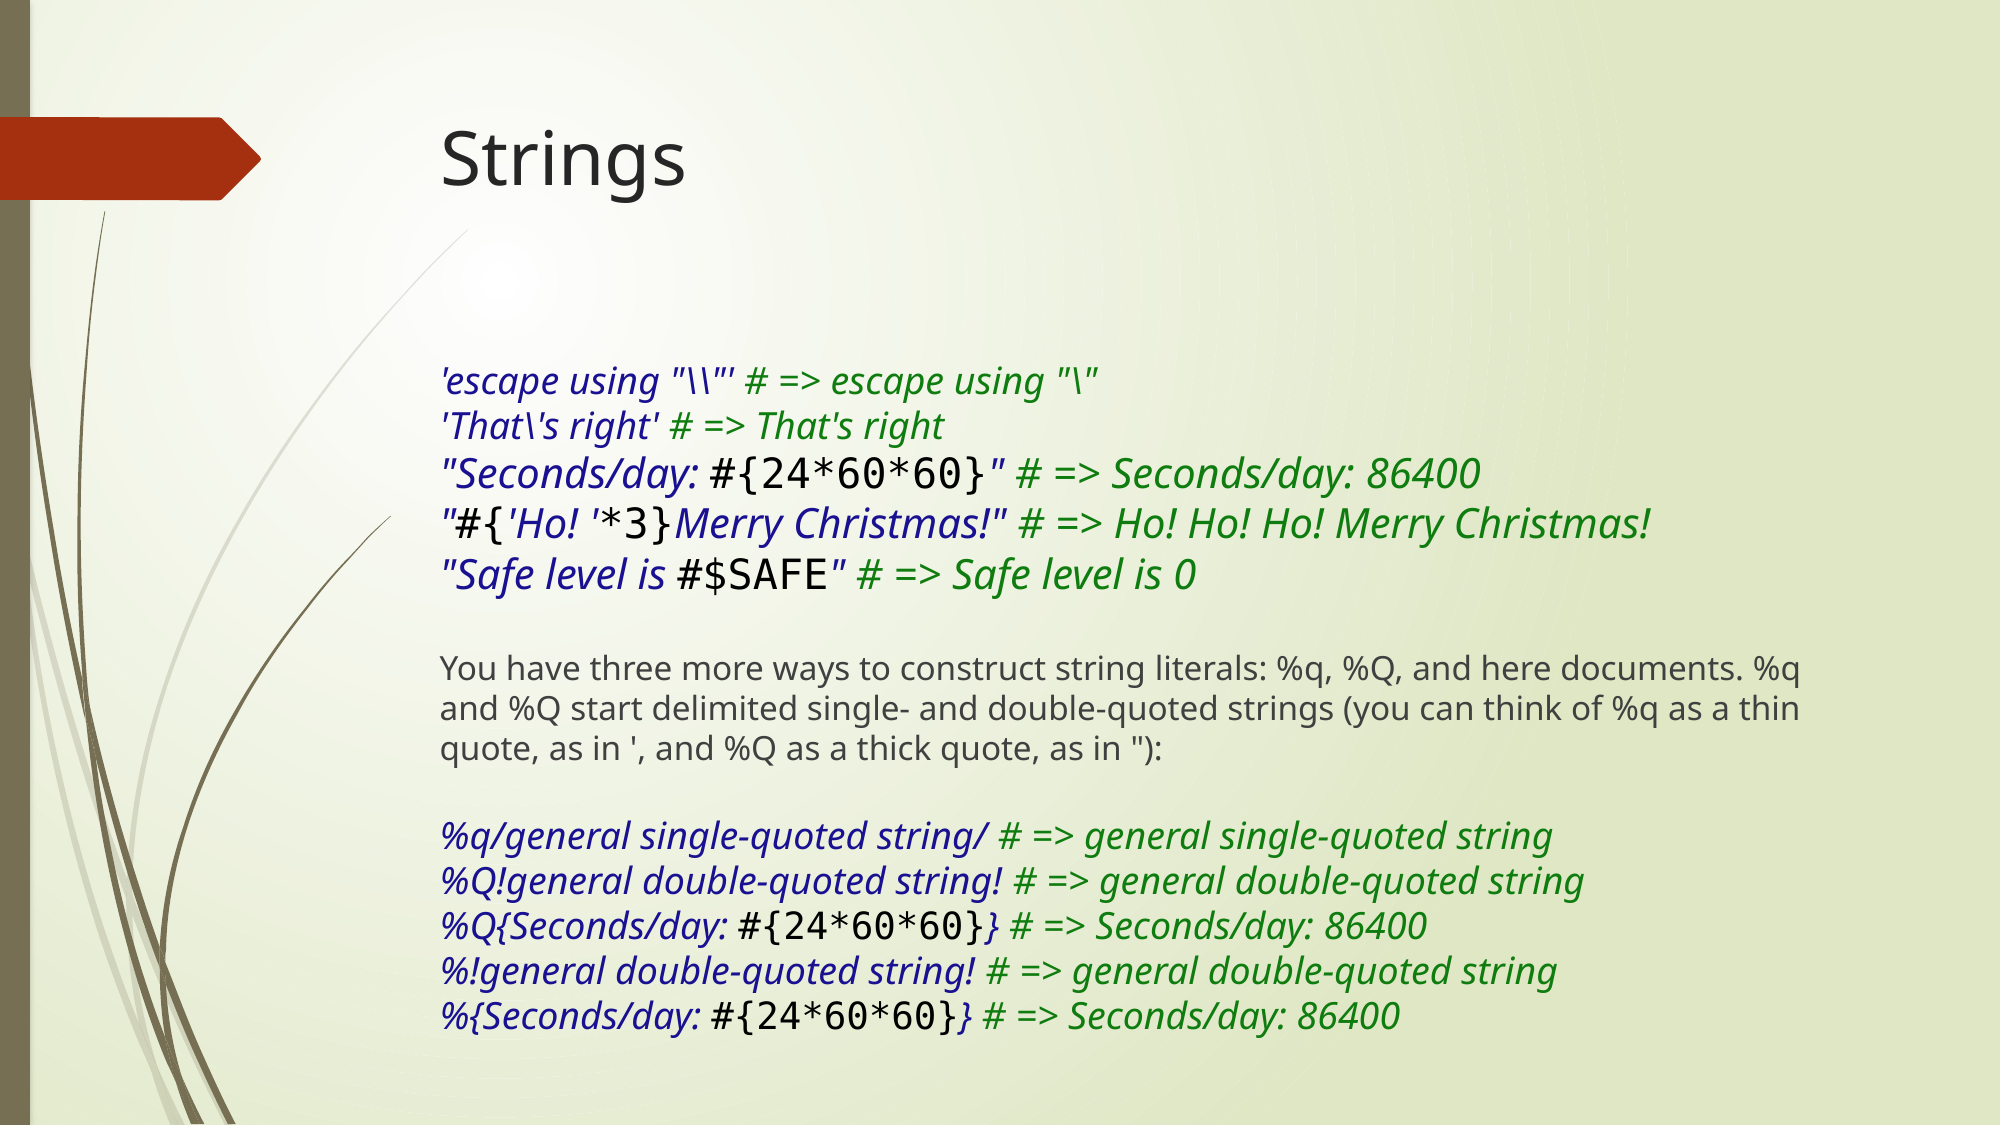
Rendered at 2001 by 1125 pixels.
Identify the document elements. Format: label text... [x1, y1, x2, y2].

text_box 'escape using "\\"' # => escape using "\" 'That\'s right' # => That's right "Seconds/day: #{24*60*60}" # => Seconds/day: 86400 "#{'Ho! '*3}Merry Christmas!" # => Ho! Ho! Ho! Merry Christmas! "Safe level is #$SAFE" # => Safe level is 0 You have three more ways to construct string literals: %q, %Q, and here documents. %q and %Q start delimited single- and double-quoted strings (you can think of %q as a thin quote, as in ', and %Q as a thick quote, as in "): %q/general single-quoted string/ # => general single-quoted string %Q!general double-quoted string! # => general double-quoted string %Q{Seconds/day: #{24*60*60}} # => Seconds/day: 86400 %!general double-quoted string! # => general double-quoted string %{Seconds/day: #{24*60*60}} # => Seconds/day: 86400 [424, 349, 1887, 1045]
title Strings [425, 102, 1888, 313]
